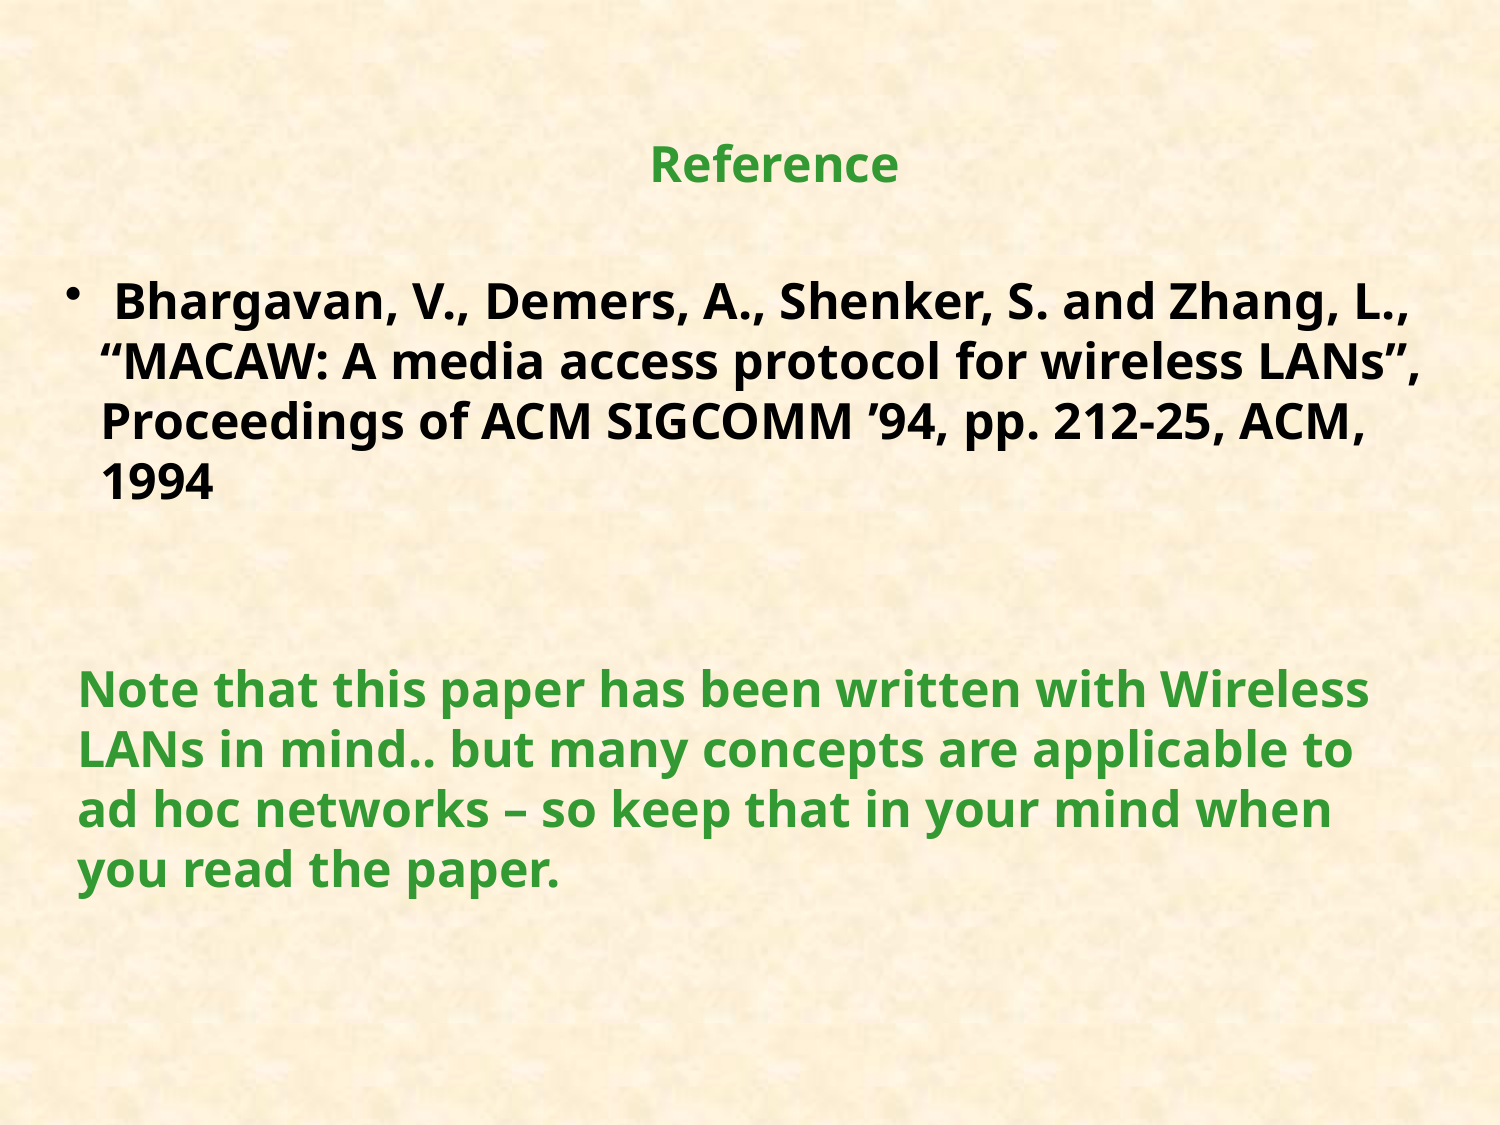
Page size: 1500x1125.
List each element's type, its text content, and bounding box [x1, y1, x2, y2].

picture [0, 0, 1500, 1125]
text_box Bhargavan, V., Demers, A., Shenker, S. and Zhang, L., “MACAW: A media access protocol for wireless LANs”, Proceedings of ACM SIGCOMM ’94, pp. 212-25, ACM, 1994 [49, 262, 1443, 518]
text_box Note that this paper has been written with Wireless LANs in mind.. but many concepts are applicable to ad hoc networks – so keep that in your mind when you read the paper. [62, 649, 1425, 905]
text_box Reference [399, 124, 1150, 200]
